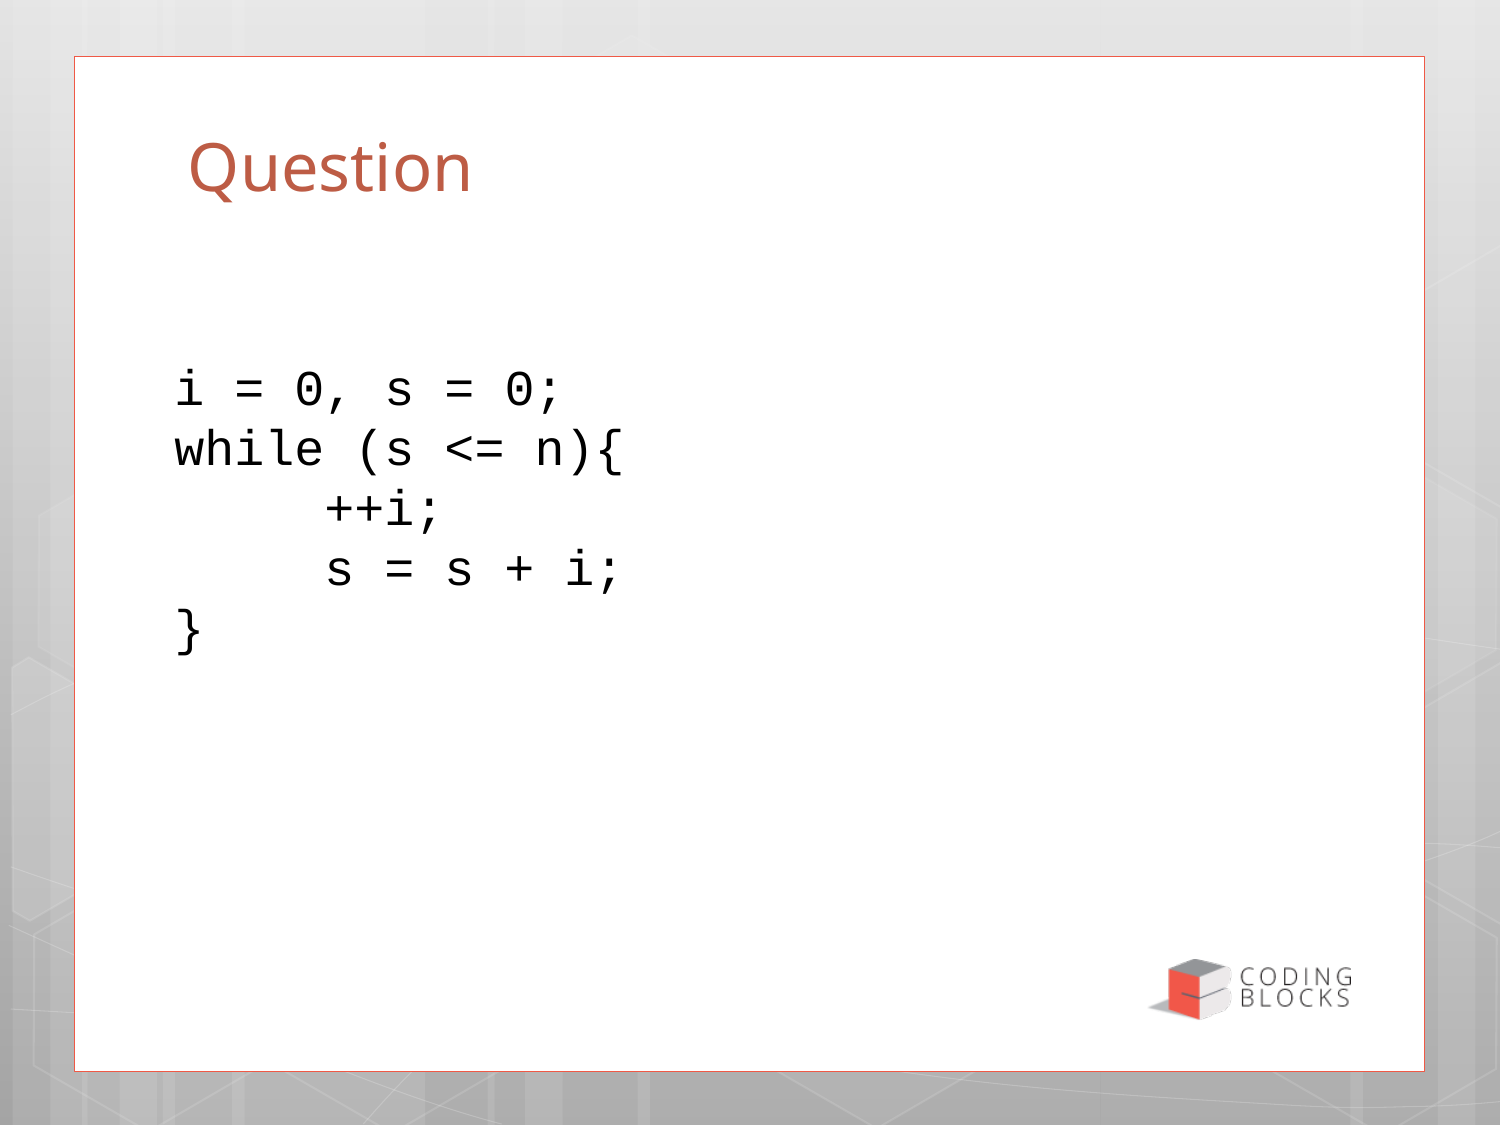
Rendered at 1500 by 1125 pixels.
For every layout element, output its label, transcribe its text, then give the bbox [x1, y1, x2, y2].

title Question [172, 118, 1352, 213]
list i = 0, s = 0; while (s <= n){ ++i; s = s + i; } [159, 347, 1341, 854]
picture [1146, 959, 1351, 1021]
